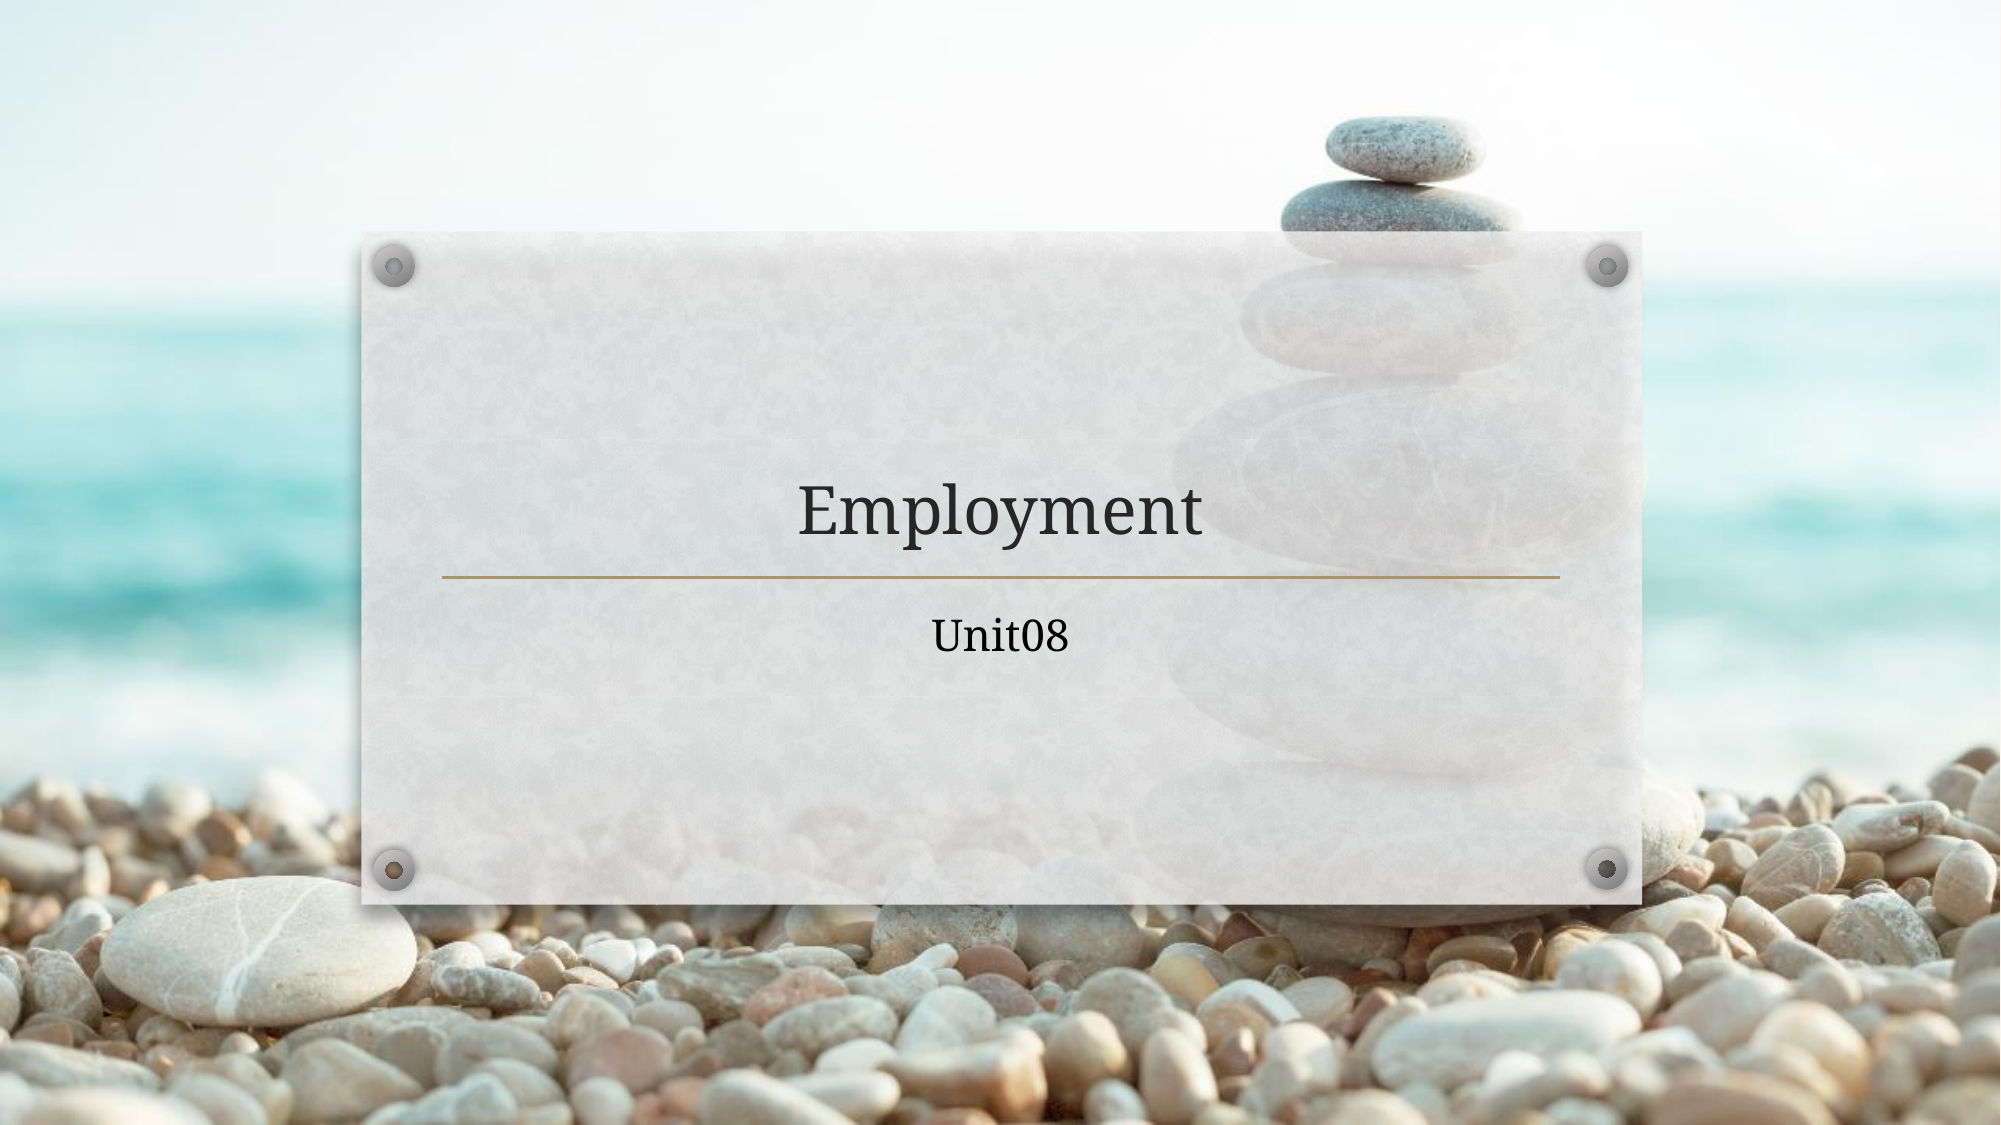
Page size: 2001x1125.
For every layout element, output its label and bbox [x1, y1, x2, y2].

picture [0, 0, 2001, 1125]
text_box [361, 231, 1643, 905]
